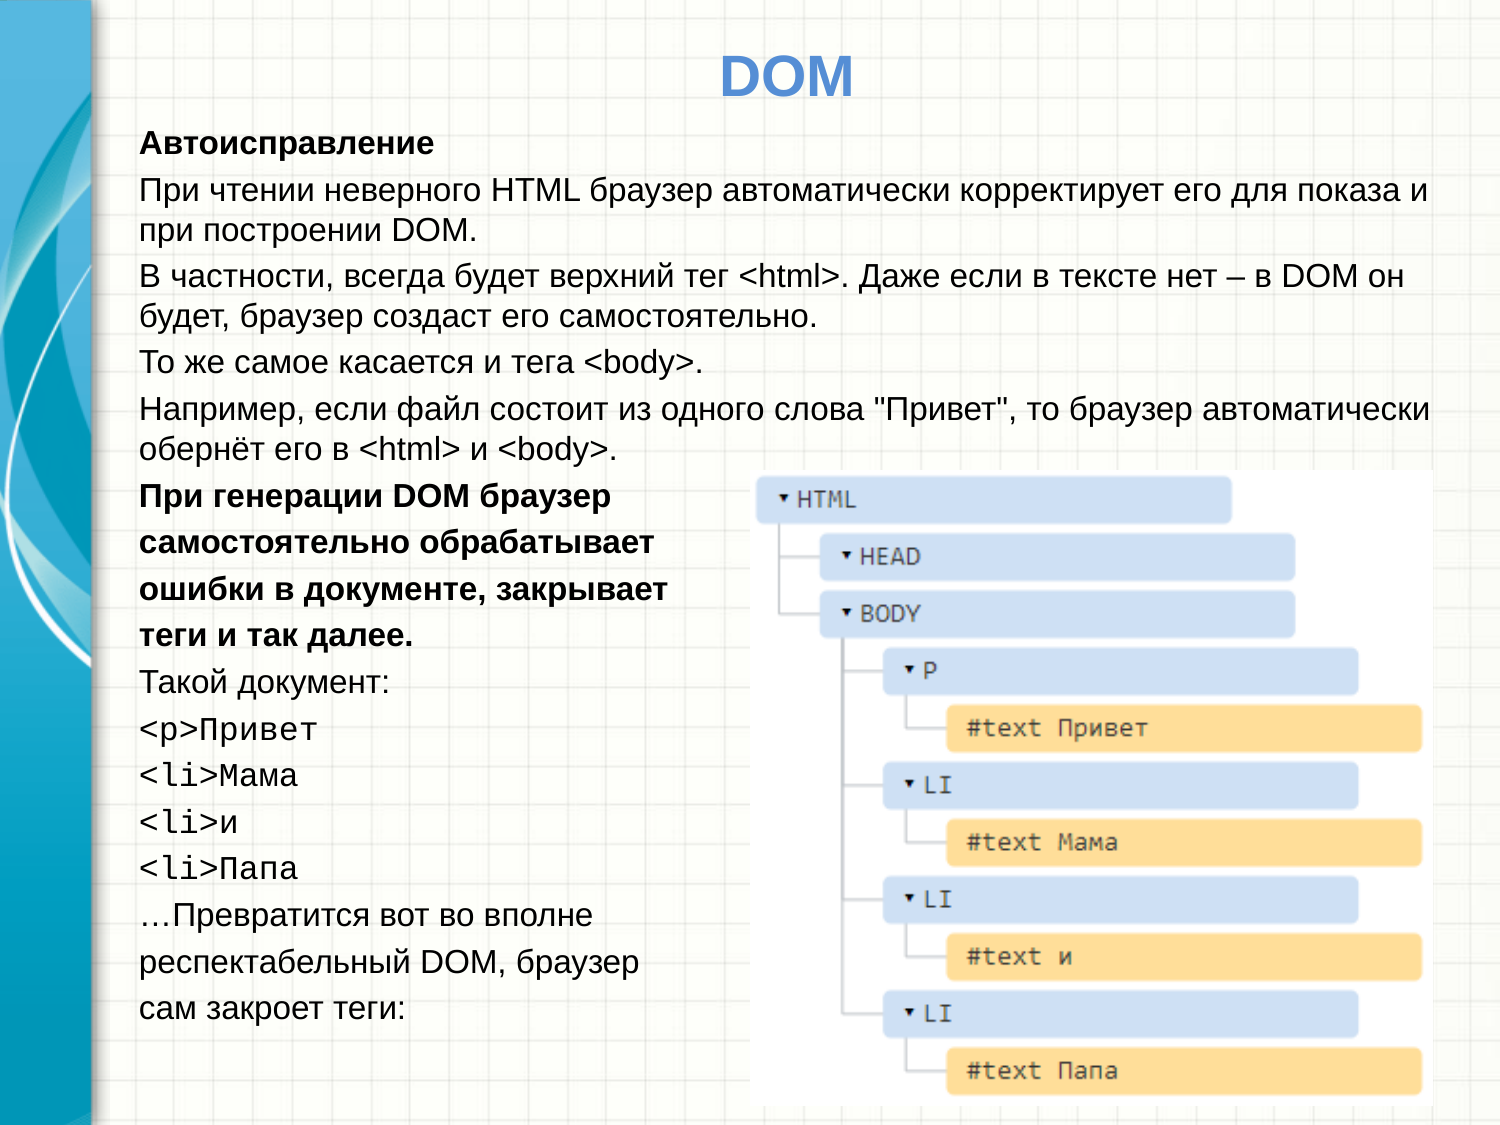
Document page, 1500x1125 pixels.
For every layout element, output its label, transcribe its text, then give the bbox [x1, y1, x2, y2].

title DOM [125, 44, 1450, 102]
list Автоисправление При чтении неверного HTML браузер автоматически корректирует его для показа и при построении DOM. В частности, всегда будет верхний тег <html>. Даже если в тексте нет – в DOM он будет, браузер создаст его самостоятельно. То же самое касается и тега <body>. Например, если файл состоит из одного слова "Привет", то браузер автоматически обернёт его в <html> и <body>. При генерации DOM браузер самостоятельно обрабатывает ошибки в документе, закрывает теги и так далее. Такой документ: <p>Привет <li>Мама <li>и <li>Папа …Превратится вот во вполне респектабельный DOM, браузер сам закроет теги: [123, 113, 1471, 1059]
picture [0, 0, 1500, 1125]
